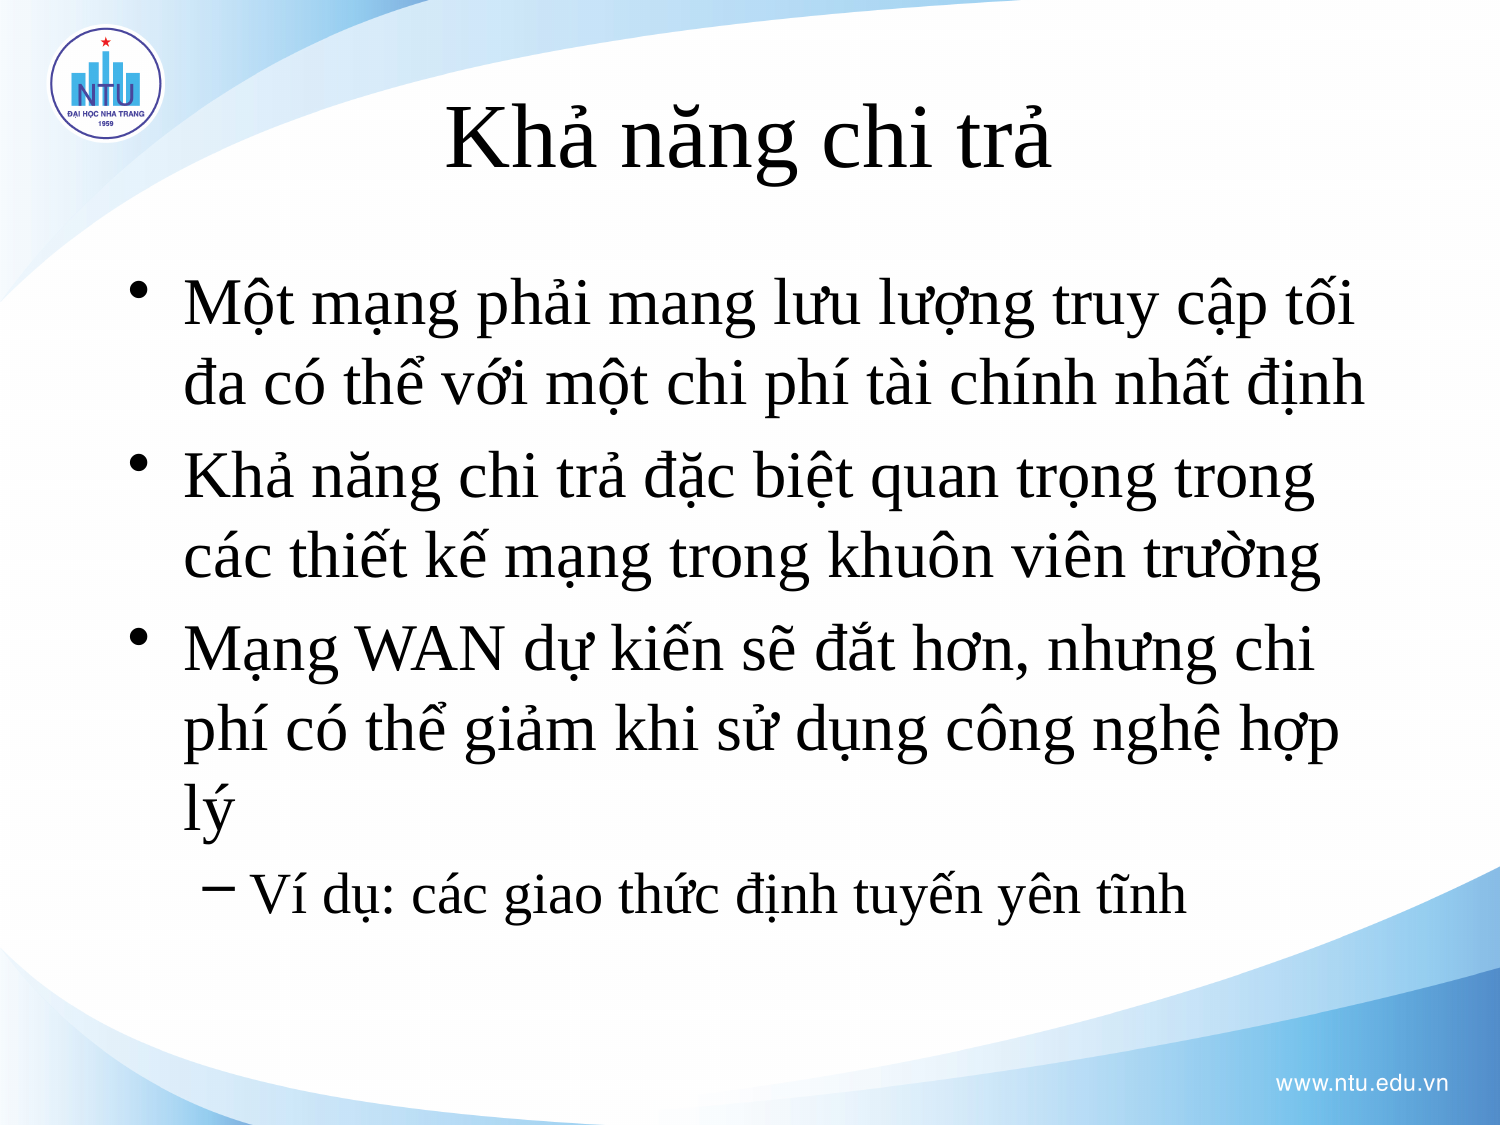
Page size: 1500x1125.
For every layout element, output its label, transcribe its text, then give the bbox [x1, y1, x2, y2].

title Khả năng chi trả [112, 37, 1388, 225]
list Một mạng phải mang lưu lượng truy cập tối đa có thể với một chi phí tài chính nhất định Khả năng chi trả đặc biệt quan trọng trong các thiết kế mạng trong khuôn viên trường Mạng WAN dự kiến sẽ đắt hơn, nhưng chi phí có thể giảm khi sử dụng công nghệ hợp lý Ví dụ: các giao thức định tuyến yên tĩnh [112, 249, 1388, 925]
picture [0, 0, 1500, 1125]
